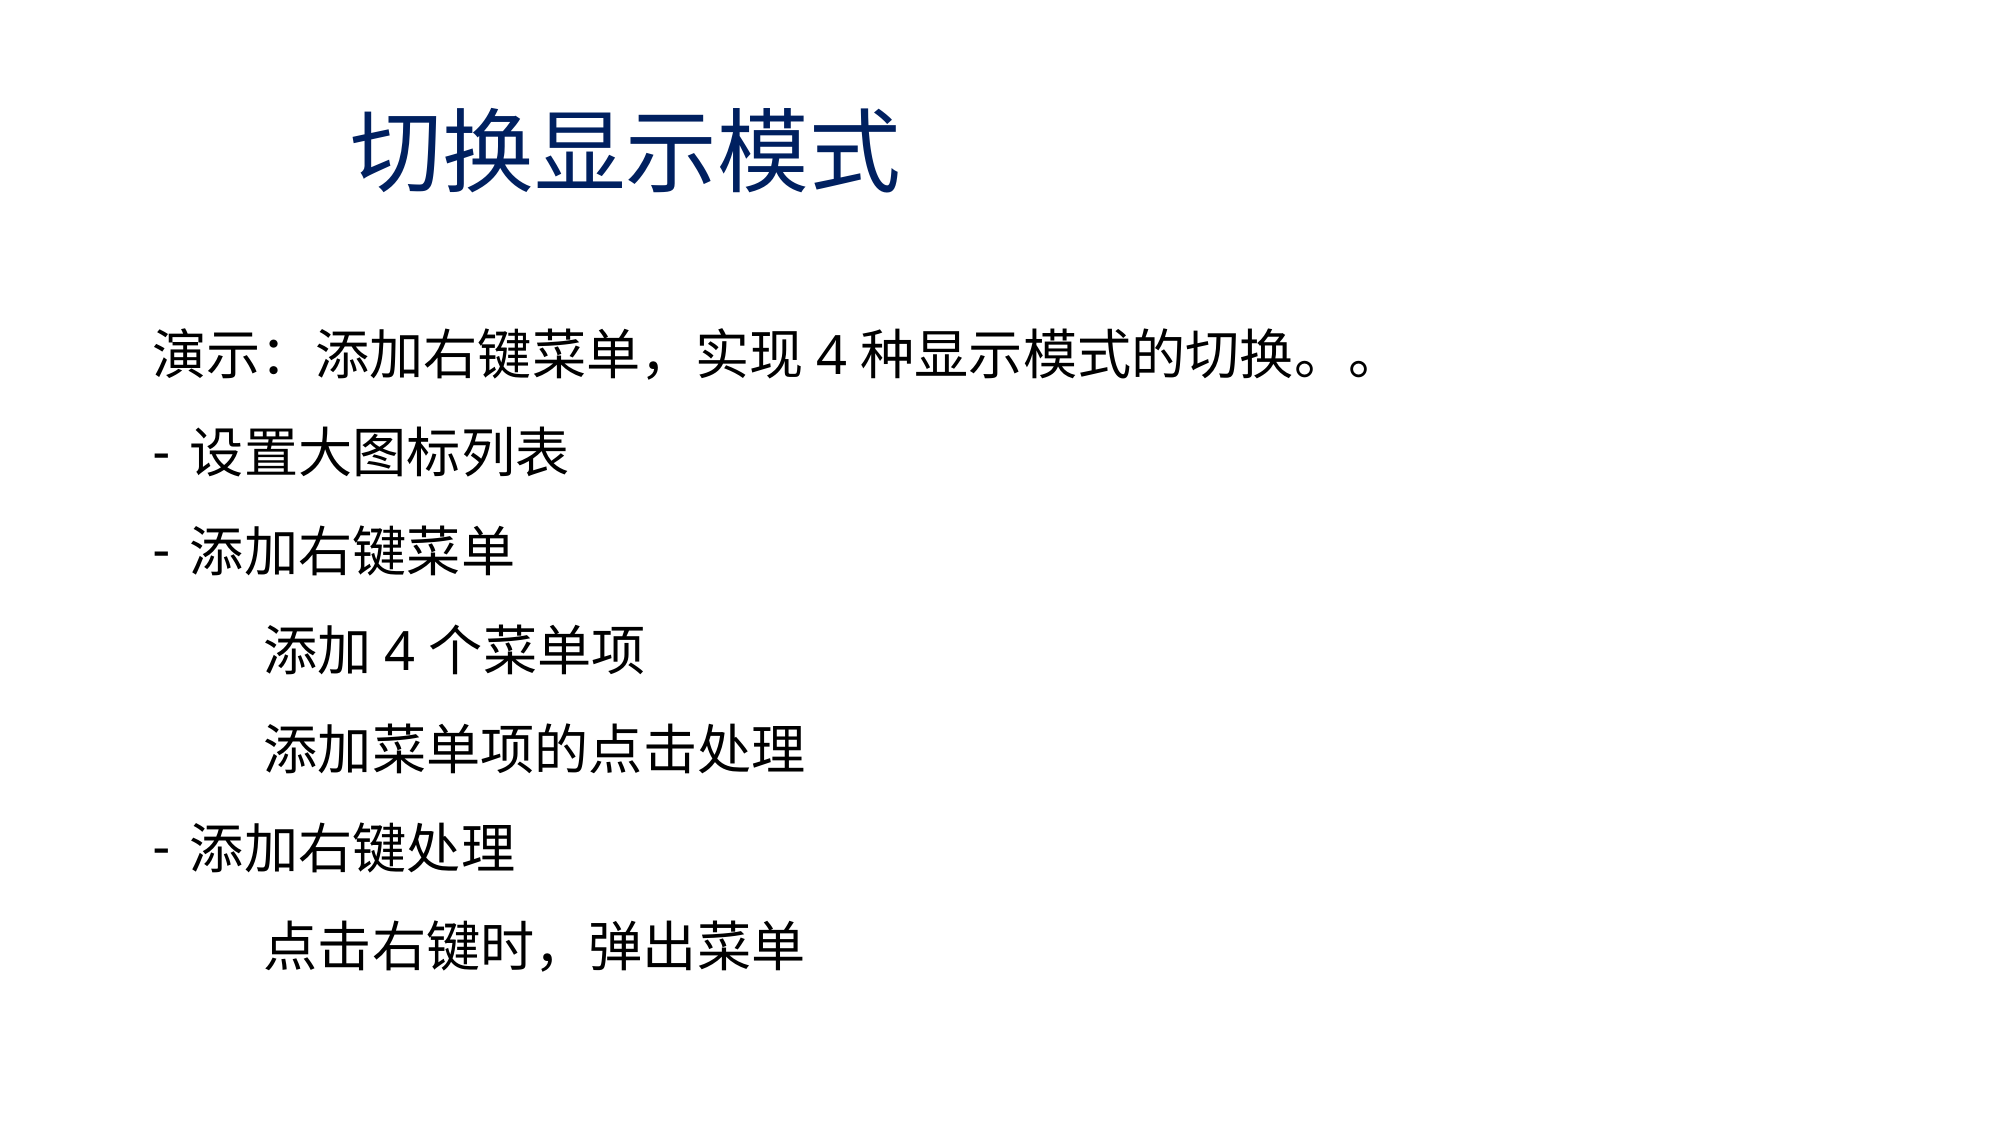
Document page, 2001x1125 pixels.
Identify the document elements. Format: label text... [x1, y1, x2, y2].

list 演示：添加右键菜单，实现4种显示模式的切换。。 设置大图标列表 添加右键菜单 添加4个菜单项 添加菜单项的点击处理 添加右键处理 点击右键时，弹出菜单 [137, 299, 1863, 1014]
title 切换显示模式 [335, 90, 1680, 223]
